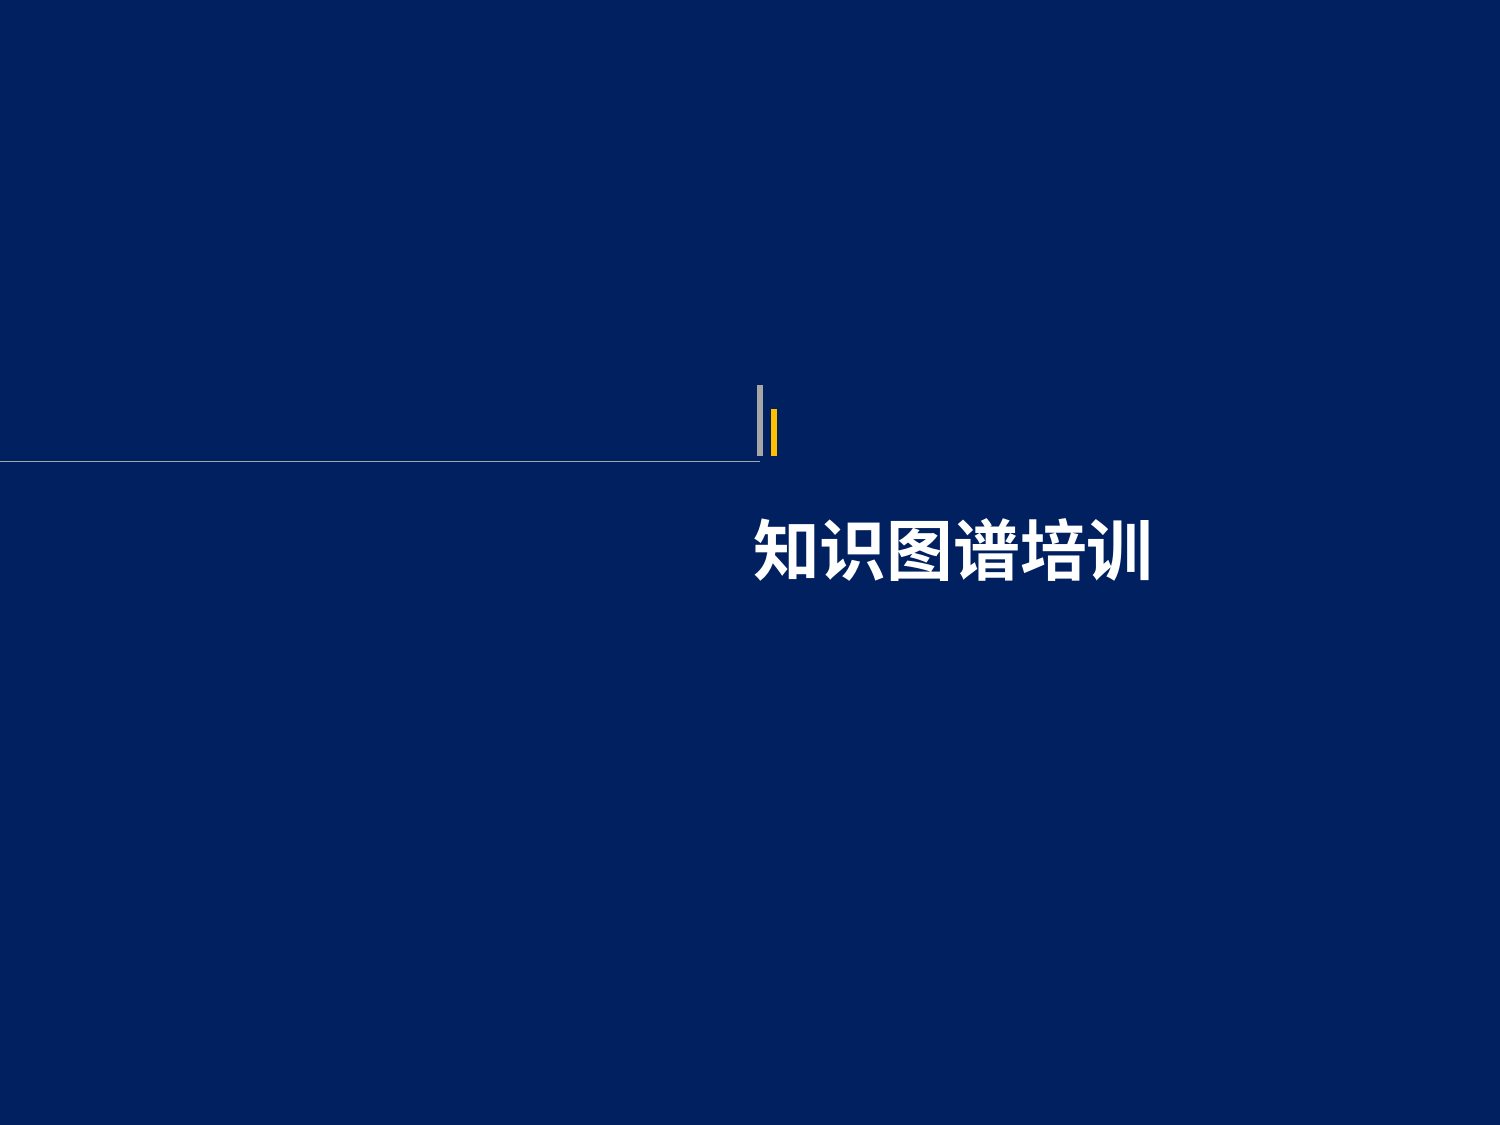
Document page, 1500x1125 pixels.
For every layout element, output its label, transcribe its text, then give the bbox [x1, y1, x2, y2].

text_box 知识图谱培训 [738, 461, 1341, 597]
